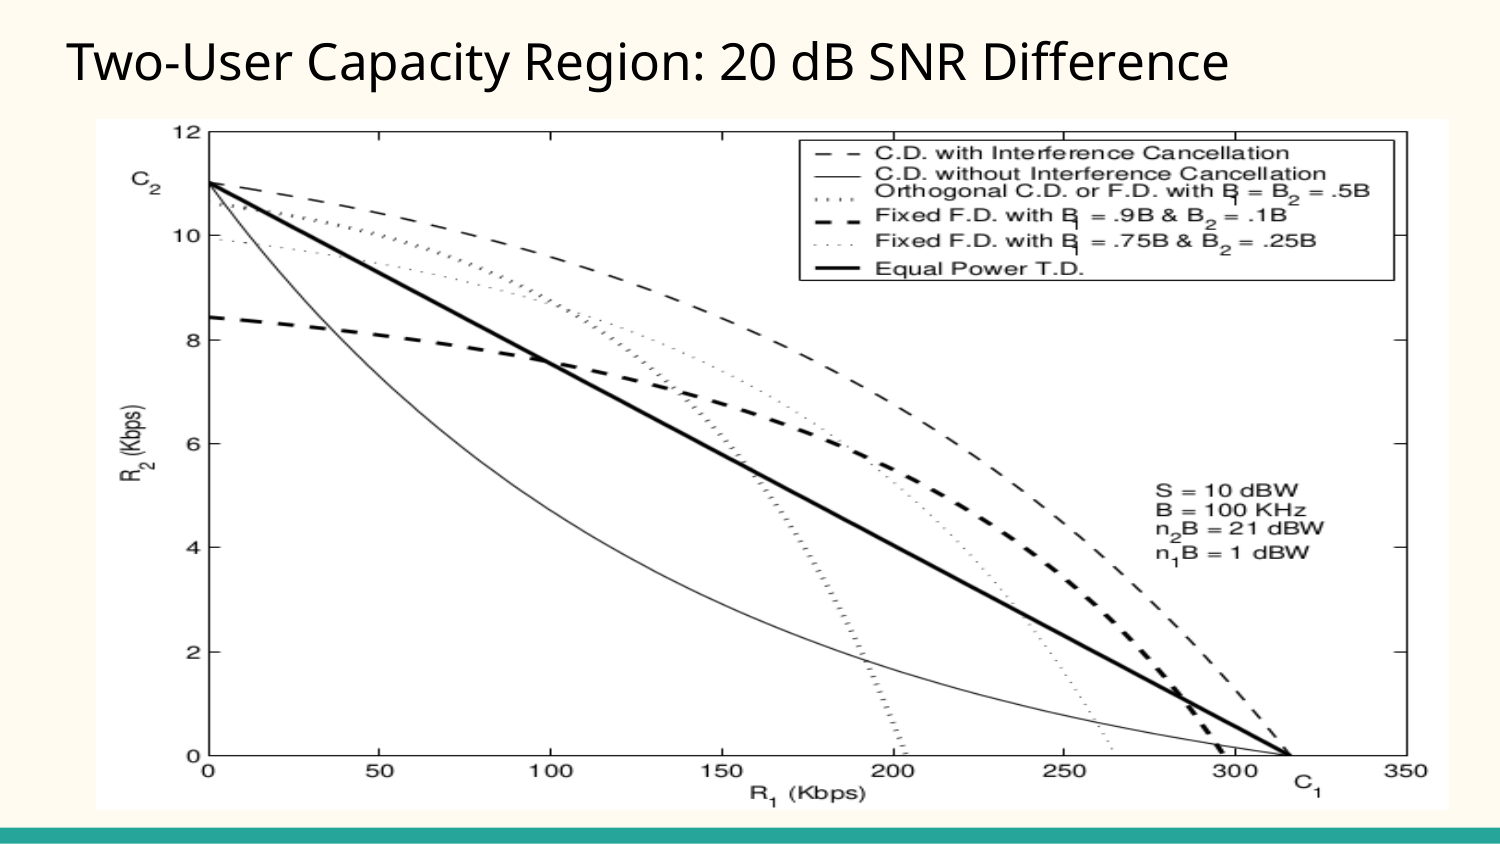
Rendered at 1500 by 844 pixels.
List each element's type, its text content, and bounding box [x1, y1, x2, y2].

title Two-User Capacity Region: 20 dB SNR Difference [51, 11, 1449, 112]
picture [96, 118, 1450, 810]
